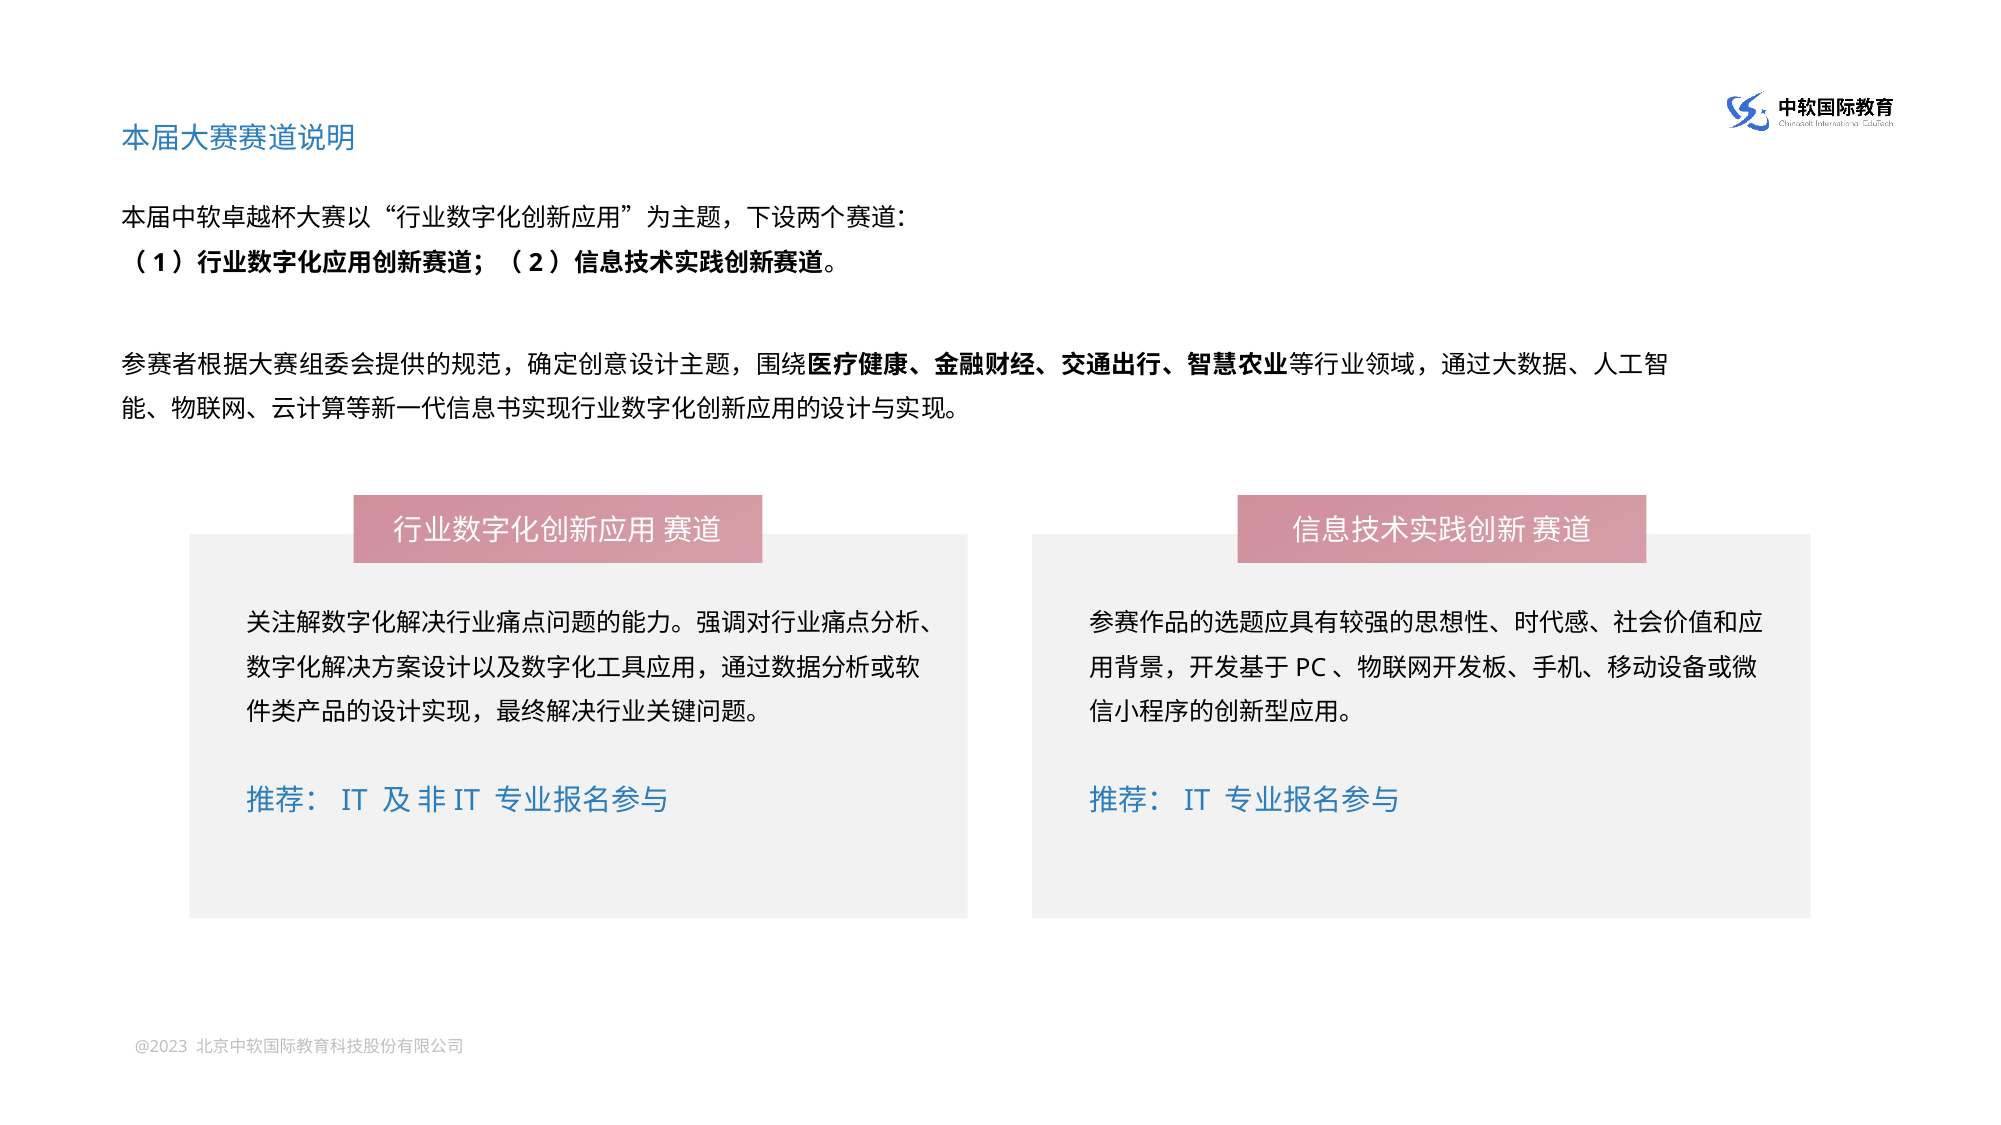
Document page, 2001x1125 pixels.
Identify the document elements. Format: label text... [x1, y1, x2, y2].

picture [1684, 76, 1935, 148]
text_box 参赛者根据大赛组委会提供的规范，确定创意设计主题，围绕医疗健康、金融财经、交通出行、智慧农业等行业领域，通过大数据、人工智能、物联网、云计算等新一代信息书实现行业数字化创新应用的设计与实现。 [107, 325, 1685, 431]
text_box 推荐：IT 及 非IT 专业报名参与 [231, 774, 816, 824]
text_box 关注解数字化解决行业痛点问题的能力。强调对行业痛点分析、数字化解决方案设计以及数字化工具应用，通过数据分析或软件类产品的设计实现，最终解决行业关键问题。 [231, 583, 945, 734]
text_box 参赛作品的选题应具有较强的思想性、时代感、社会价值和应用背景，开发基于PC、物联网开发板、手机、移动设备或微信小程序的创新型应用。 [1074, 583, 1788, 734]
text_box 信息技术实践创新 赛道 [1236, 494, 1647, 563]
text_box 推荐：IT 专业报名参与 [1074, 774, 1659, 824]
text_box [1031, 533, 1812, 919]
text_box 本届中软卓越杯大赛以“行业数字化创新应用”为主题，下设两个赛道： （1）行业数字化应用创新赛道；（2）信息技术实践创新赛道。 [107, 179, 1685, 285]
text_box @2023 北京中软国际教育科技股份有限公司 [120, 1028, 520, 1063]
text_box [188, 533, 969, 919]
text_box 行业数字化创新应用 赛道 [353, 494, 763, 563]
text_box 本届大赛赛道说明 [107, 112, 473, 162]
